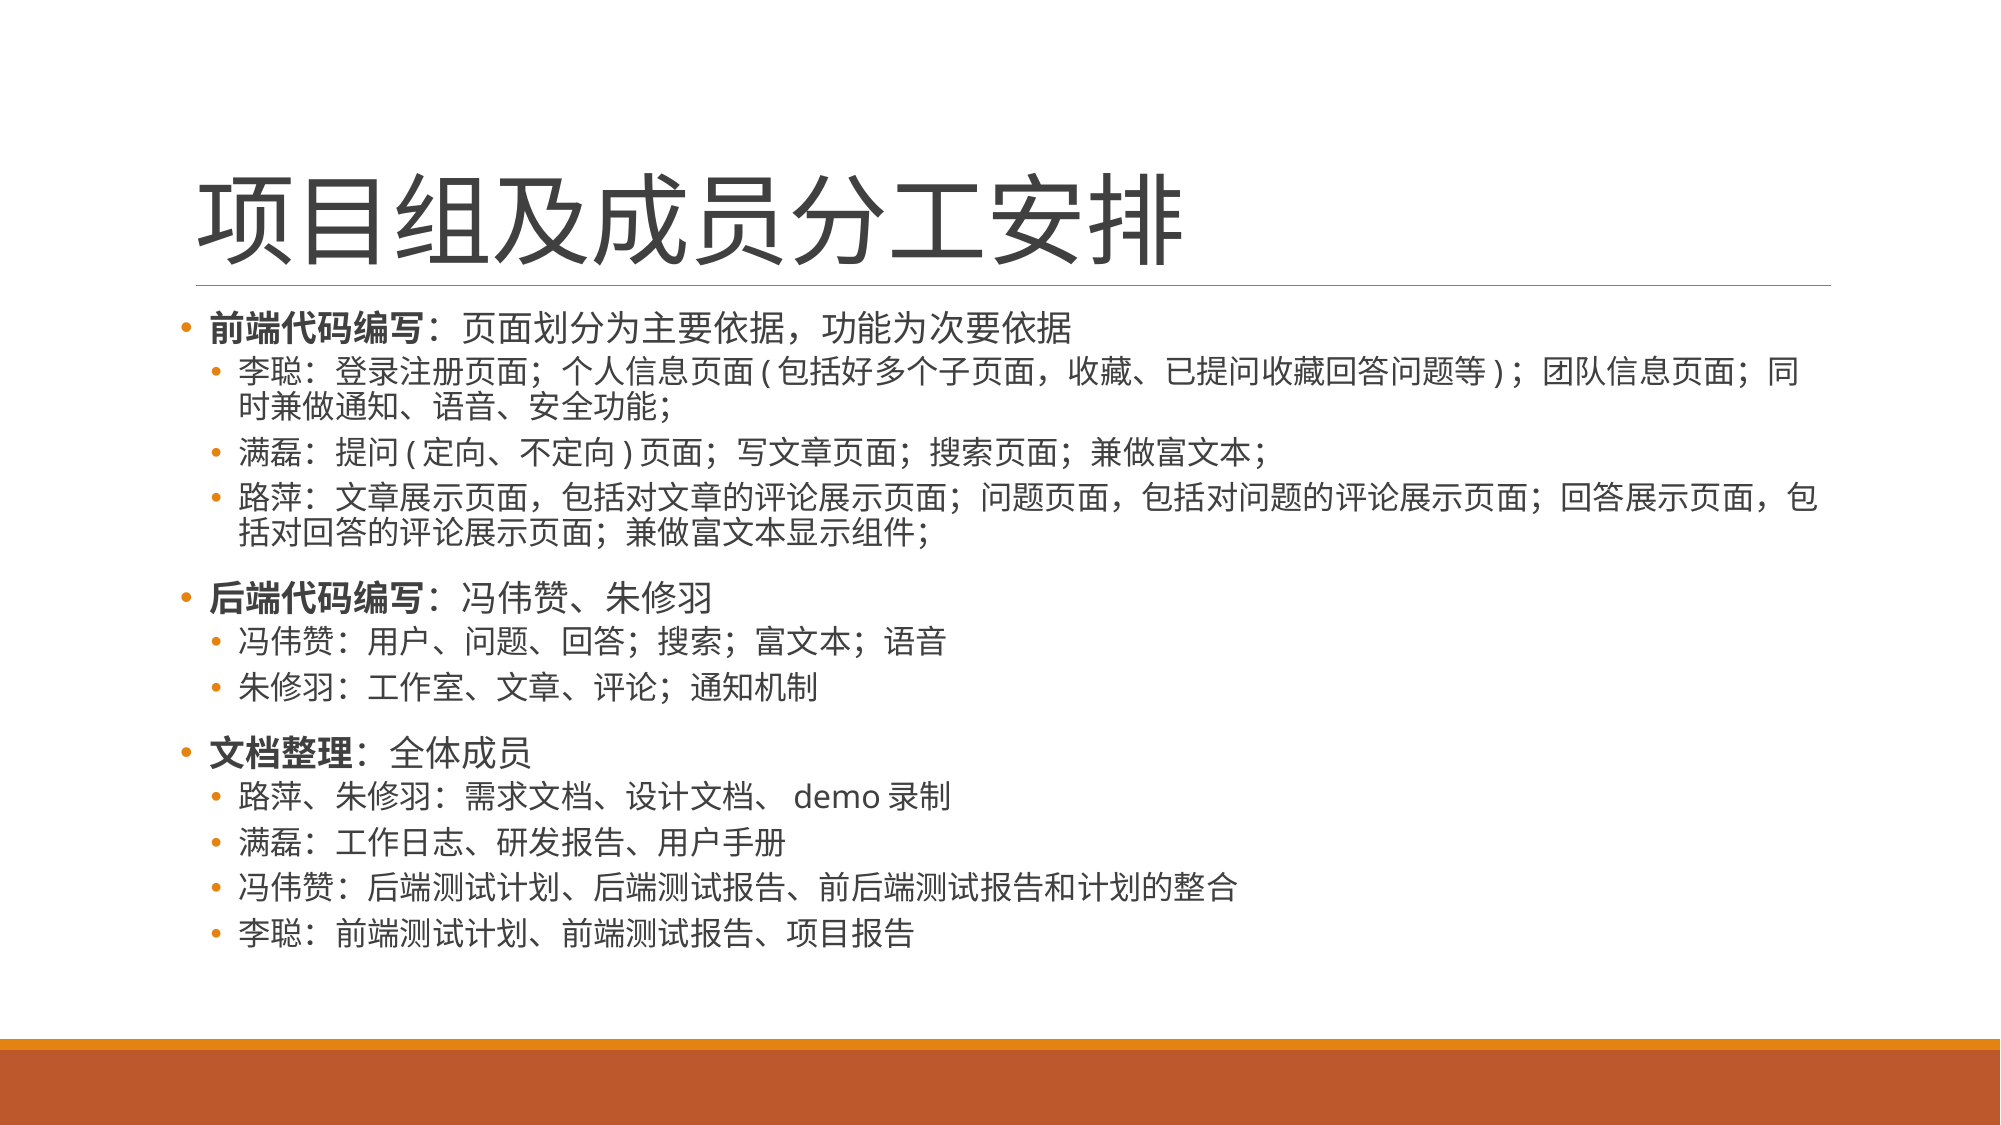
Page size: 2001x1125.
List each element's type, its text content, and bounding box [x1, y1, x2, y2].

list 前端代码编写：页面划分为主要依据，功能为次要依据 李聪：登录注册页面；个人信息页面(包括好多个子页面，收藏、已提问收藏回答问题等)；团队信息页面；同时兼做通知、语音、安全功能； 满磊：提问(定向、不定向)页面；写文章页面；搜索页面；兼做富文本； 路萍：文章展示页面，包括对文章的评论展示页面；问题页面，包括对问题的评论展示页面；回答展示页面，包括对回答的评论展示页面；兼做富文本显示组件； 后端代码编写：冯伟赞、朱修羽 冯伟赞：用户、问题、回答；搜索；富文本；语音 朱修羽：工作室、文章、评论；通知机制 文档整理：全体成员 路萍、朱修羽：需求文档、设计文档、demo录制 满磊：工作日志、研发报告、用户手册 冯伟赞：后端测试计划、后端测试报告、前后端测试报告和计划的整合 李聪：前端测试计划、前端测试报告、项目报告 [180, 302, 1830, 963]
title 项目组及成员分工安排 [180, 47, 1830, 285]
